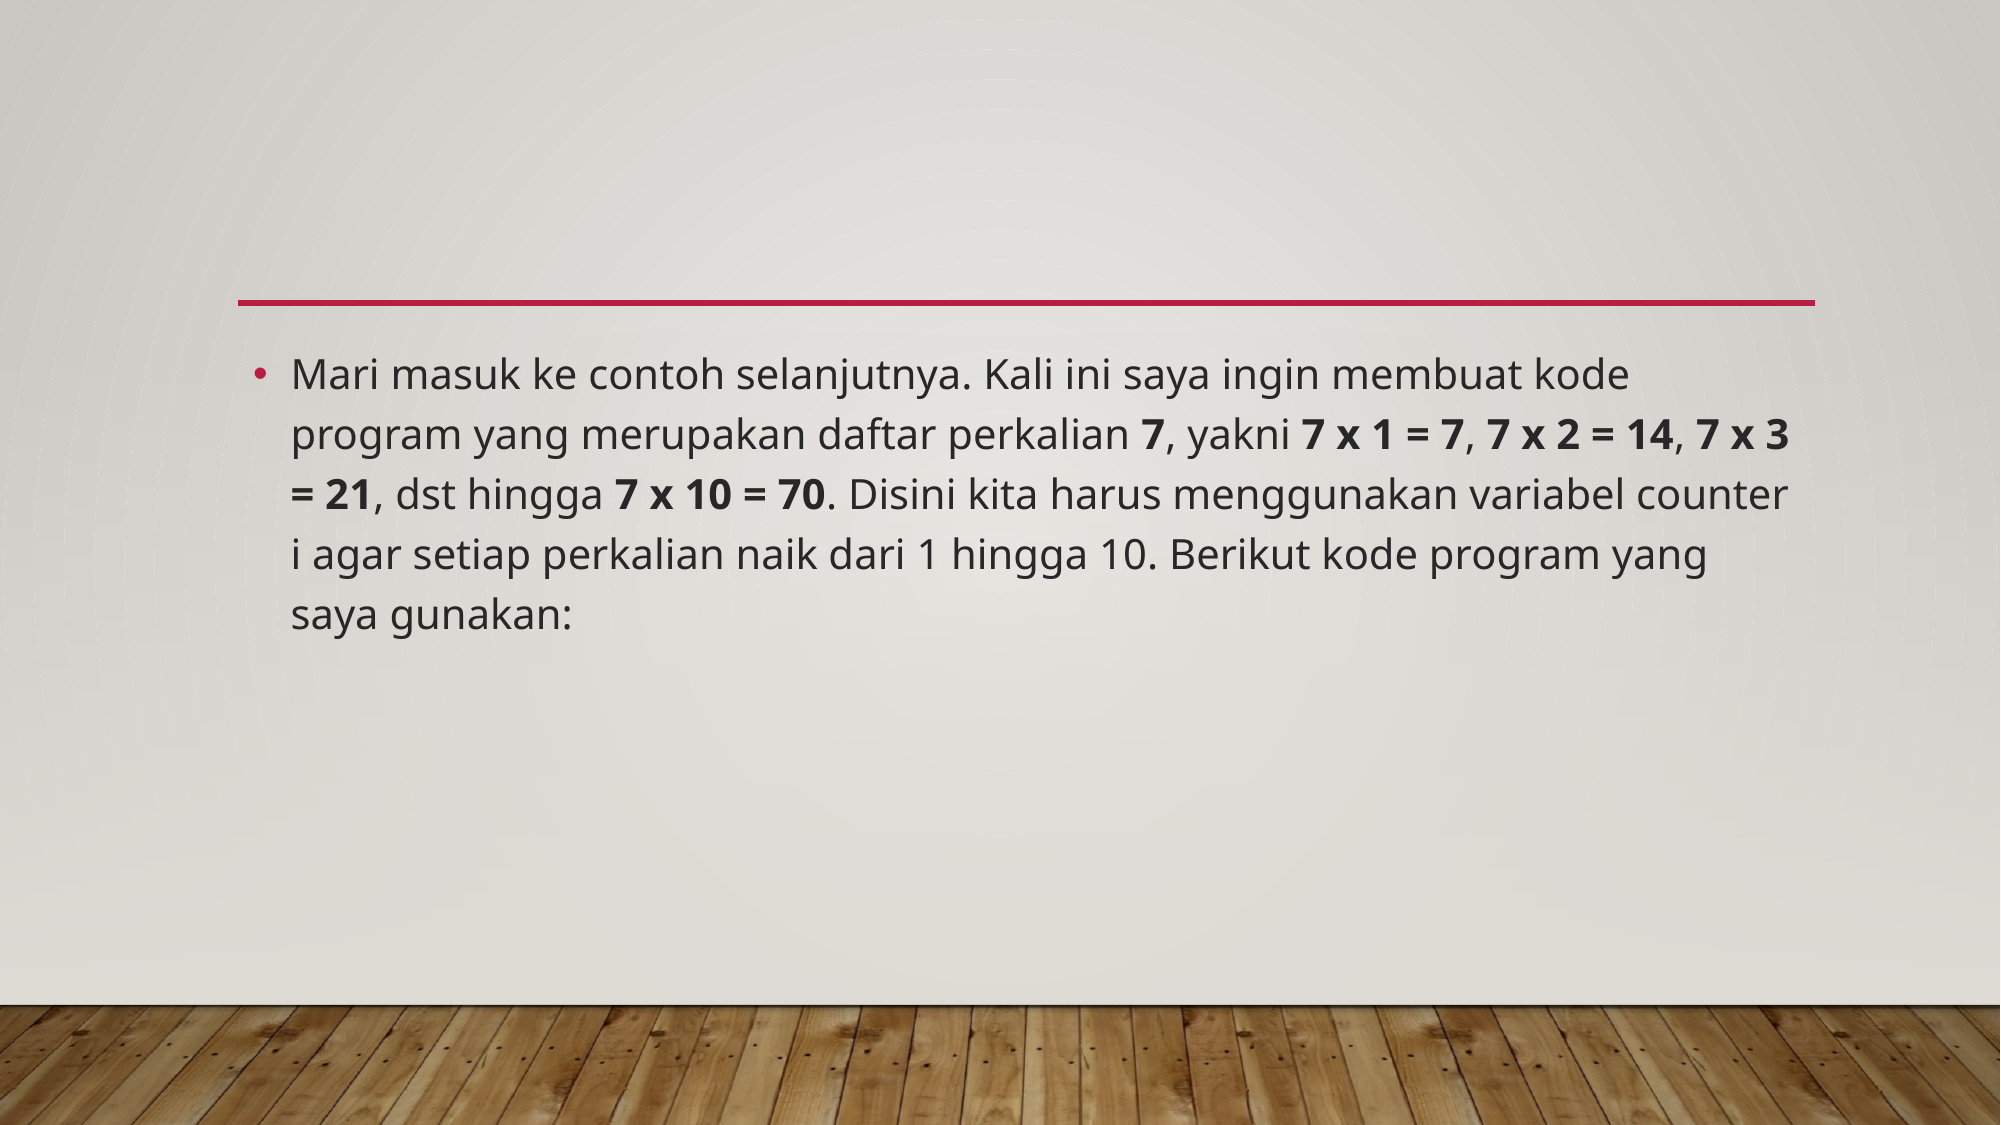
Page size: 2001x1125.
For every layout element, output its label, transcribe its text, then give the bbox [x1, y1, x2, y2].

list Mari masuk ke contoh selanjutnya. Kali ini saya ingin membuat kode program yang merupakan daftar perkalian 7, yakni 7 x 1 = 7, 7 x 2 = 14, 7 x 3 = 21, dst hingga 7 x 10 = 70. Disini kita harus menggunakan variabel counter i agar setiap perkalian naik dari 1 hingga 10. Berikut kode program yang saya gunakan: [238, 330, 1814, 897]
picture [0, 1005, 2000, 1125]
